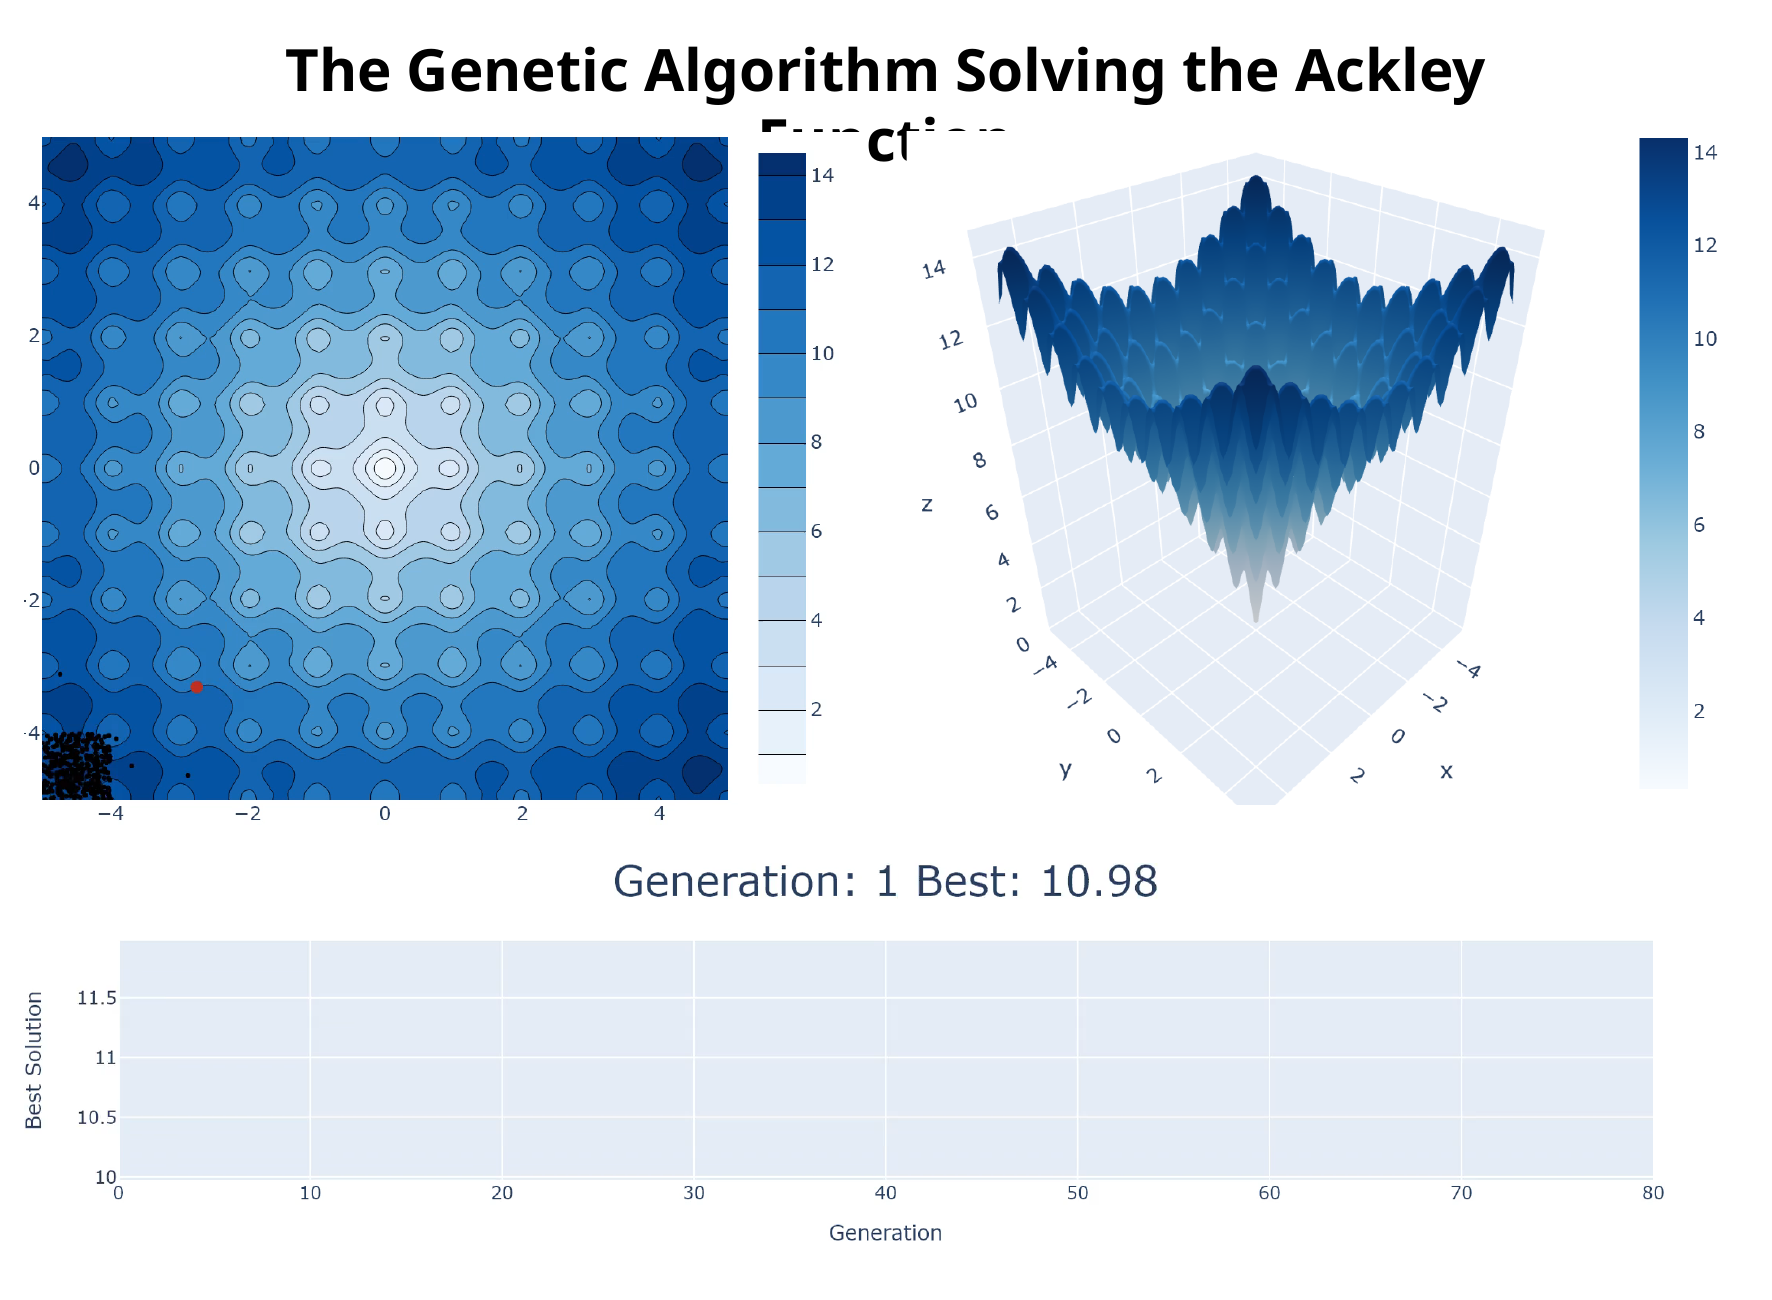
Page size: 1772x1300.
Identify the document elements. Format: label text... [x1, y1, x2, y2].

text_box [0, 849, 1772, 1300]
picture [906, 130, 1748, 808]
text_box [23, 130, 866, 828]
text_box The Genetic Algorithm Solving the Ackley Function [155, 25, 1617, 181]
